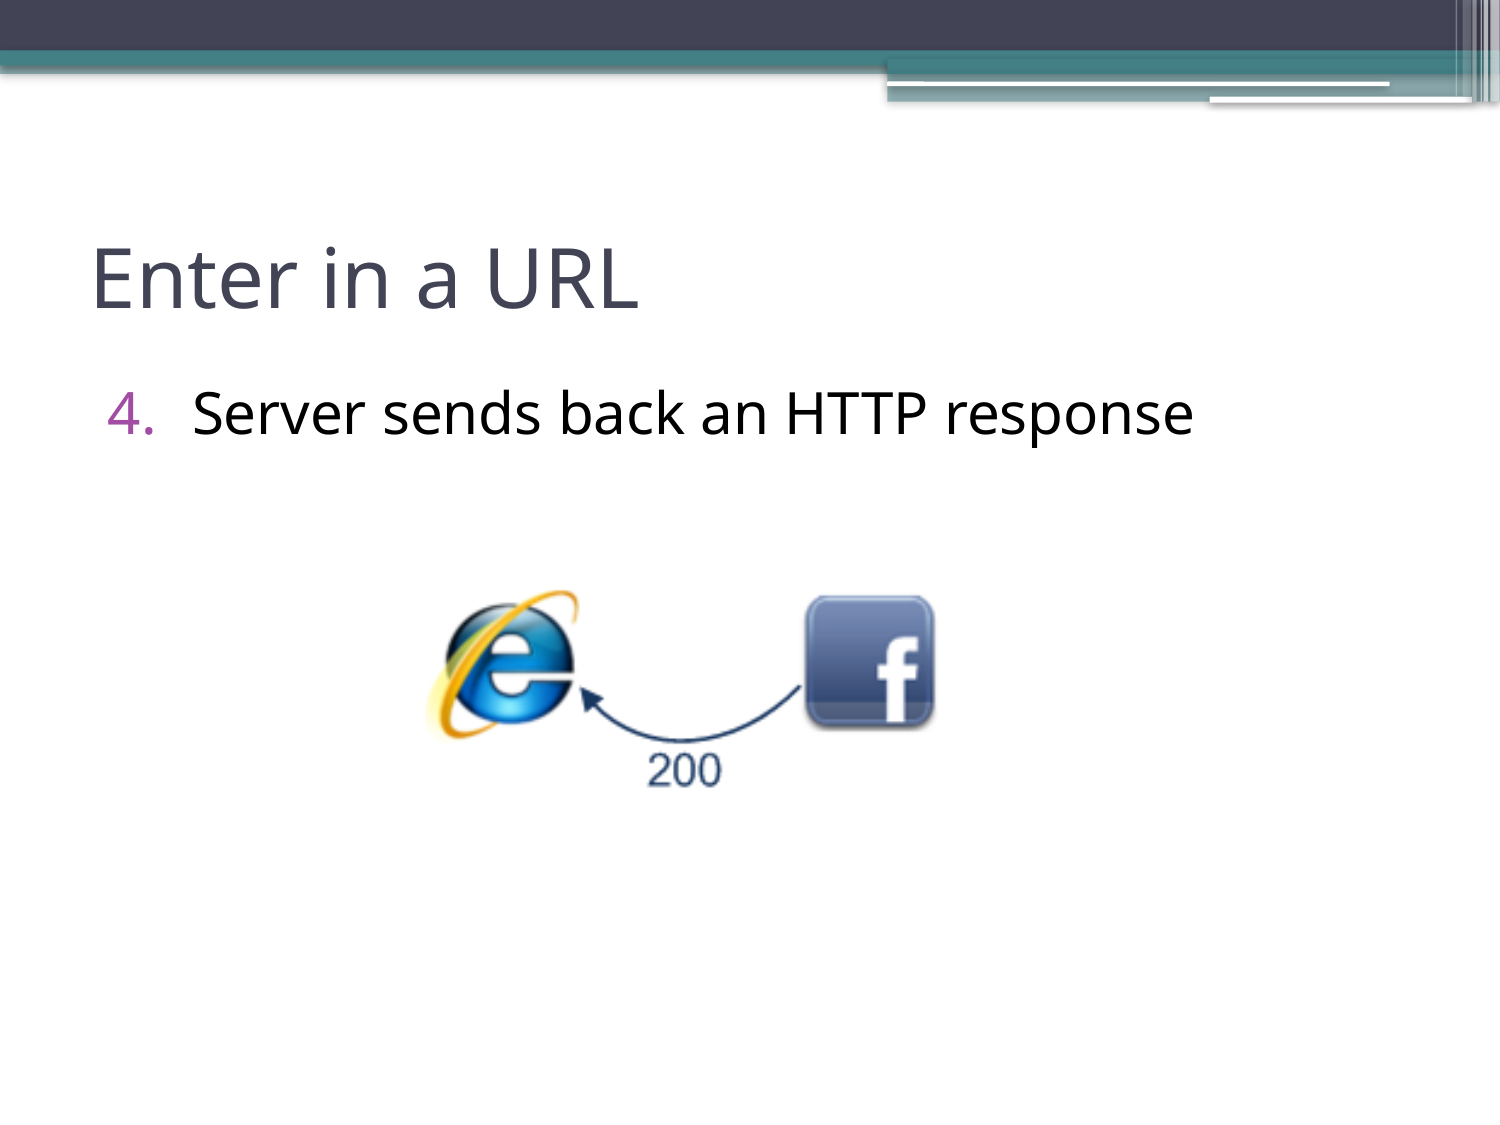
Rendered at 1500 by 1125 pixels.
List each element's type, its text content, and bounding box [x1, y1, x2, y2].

list Server sends back an HTTP response [75, 368, 1425, 1079]
picture [424, 589, 943, 801]
title Enter in a URL [75, 187, 1425, 363]
